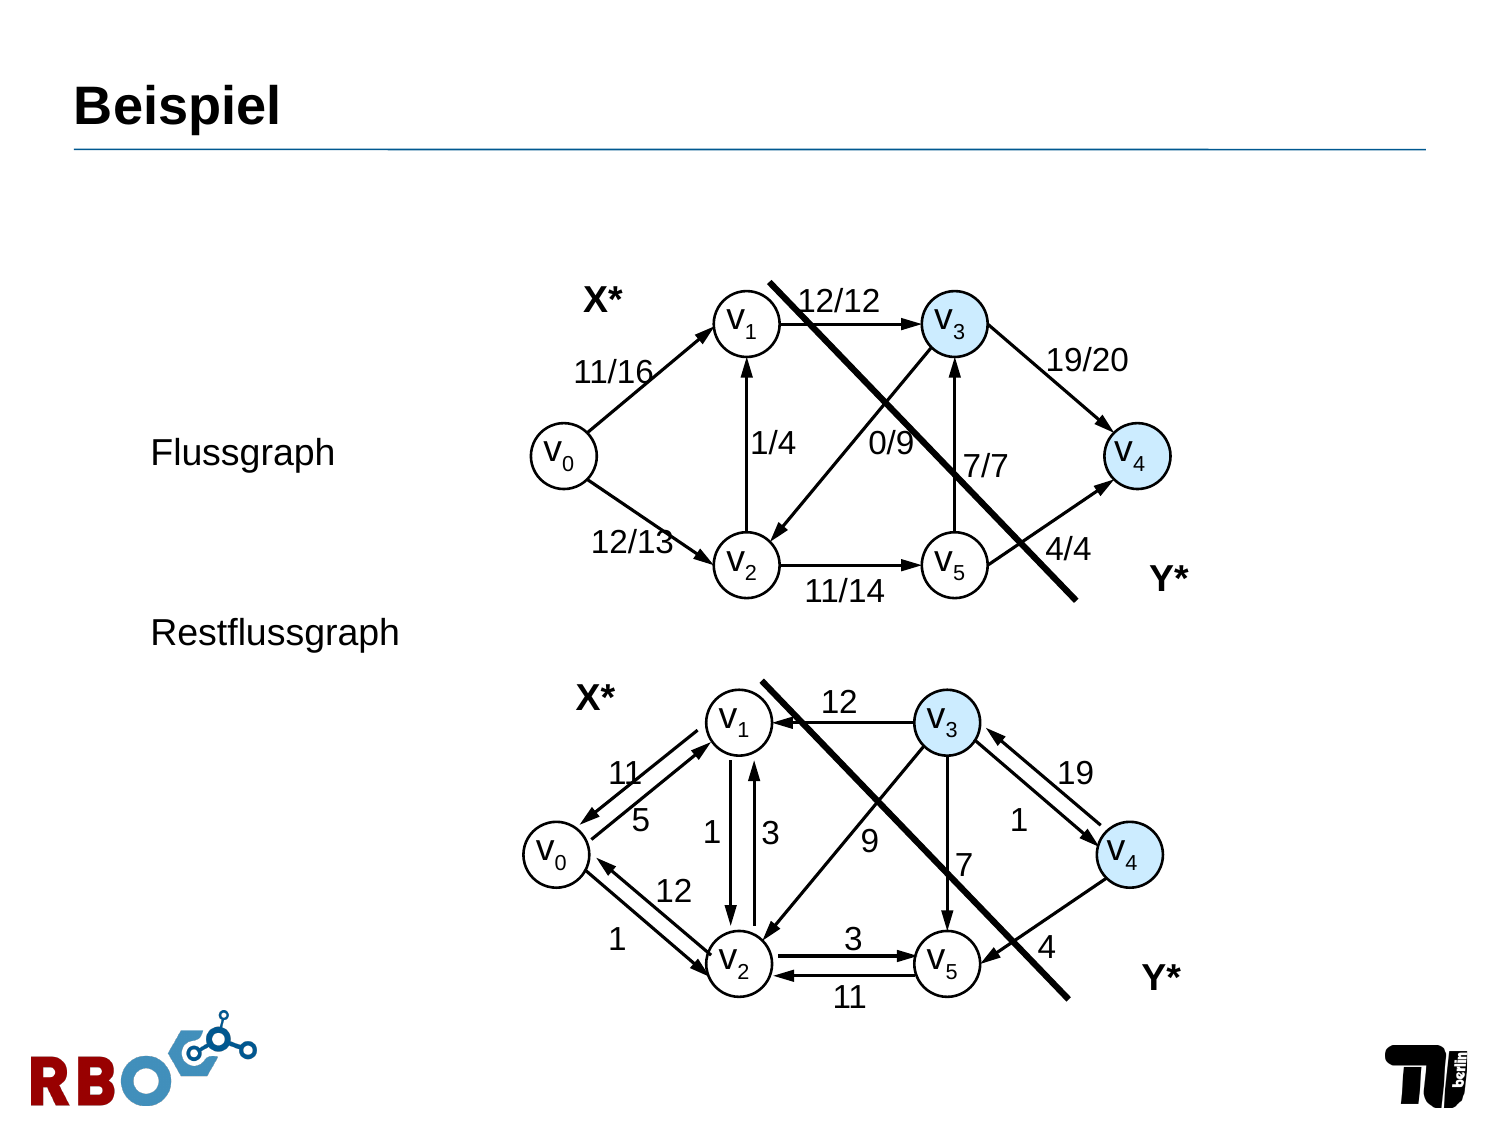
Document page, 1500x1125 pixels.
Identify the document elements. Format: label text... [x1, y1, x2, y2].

text_box [1104, 424, 1171, 490]
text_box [586, 480, 713, 566]
text_box v4 [1114, 424, 1146, 476]
text_box 3 [844, 948, 863, 955]
text_box [921, 534, 987, 599]
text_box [988, 323, 1115, 432]
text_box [981, 879, 1107, 965]
text_box v1 [726, 292, 758, 344]
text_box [762, 747, 925, 940]
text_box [579, 729, 698, 825]
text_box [586, 325, 715, 432]
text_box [596, 857, 712, 956]
text_box 12 [820, 680, 859, 721]
text_box 11 [832, 983, 868, 1016]
text_box 7 [954, 843, 974, 884]
text_box v0 [543, 424, 575, 476]
text_box v5 [934, 533, 966, 585]
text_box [591, 741, 712, 840]
text_box [1096, 821, 1163, 888]
text_box 12/12 [797, 279, 881, 320]
text_box v4 [1106, 823, 1138, 875]
text_box [541, 425, 597, 490]
picture [31, 1010, 257, 1106]
text_box [914, 932, 980, 997]
text_box v3 [926, 691, 958, 743]
text_box v0 [535, 823, 567, 875]
text_box [914, 691, 981, 756]
text_box v2 [726, 533, 758, 585]
text_box X* [575, 673, 616, 719]
text_box [921, 293, 988, 357]
picture [1377, 1045, 1468, 1108]
text_box 1 [702, 810, 722, 851]
text_box 7/7 [962, 444, 1010, 485]
text_box 19/20 [1118, 337, 1130, 378]
text_box 11/16 [573, 349, 581, 390]
text_box [711, 932, 773, 997]
text_box [713, 293, 780, 357]
text_box [714, 534, 780, 599]
text_box v5 [926, 932, 958, 984]
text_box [769, 348, 932, 541]
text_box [988, 480, 1115, 566]
title Beispiel [73, 70, 1425, 173]
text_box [973, 739, 1100, 848]
text_box [523, 823, 590, 888]
text_box Flussgraph Restflussgraph [135, 420, 541, 661]
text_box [985, 727, 1101, 826]
text_box 11/14 [804, 574, 886, 609]
text_box [706, 691, 773, 756]
text_box v3 [934, 292, 966, 344]
text_box v1 [718, 691, 750, 743]
text_box v2 [718, 932, 750, 984]
text_box 1/4 [751, 420, 764, 461]
text_box Y* [1149, 553, 1189, 599]
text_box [584, 869, 710, 978]
text_box Y* [1141, 952, 1182, 998]
text_box X* [583, 274, 623, 320]
